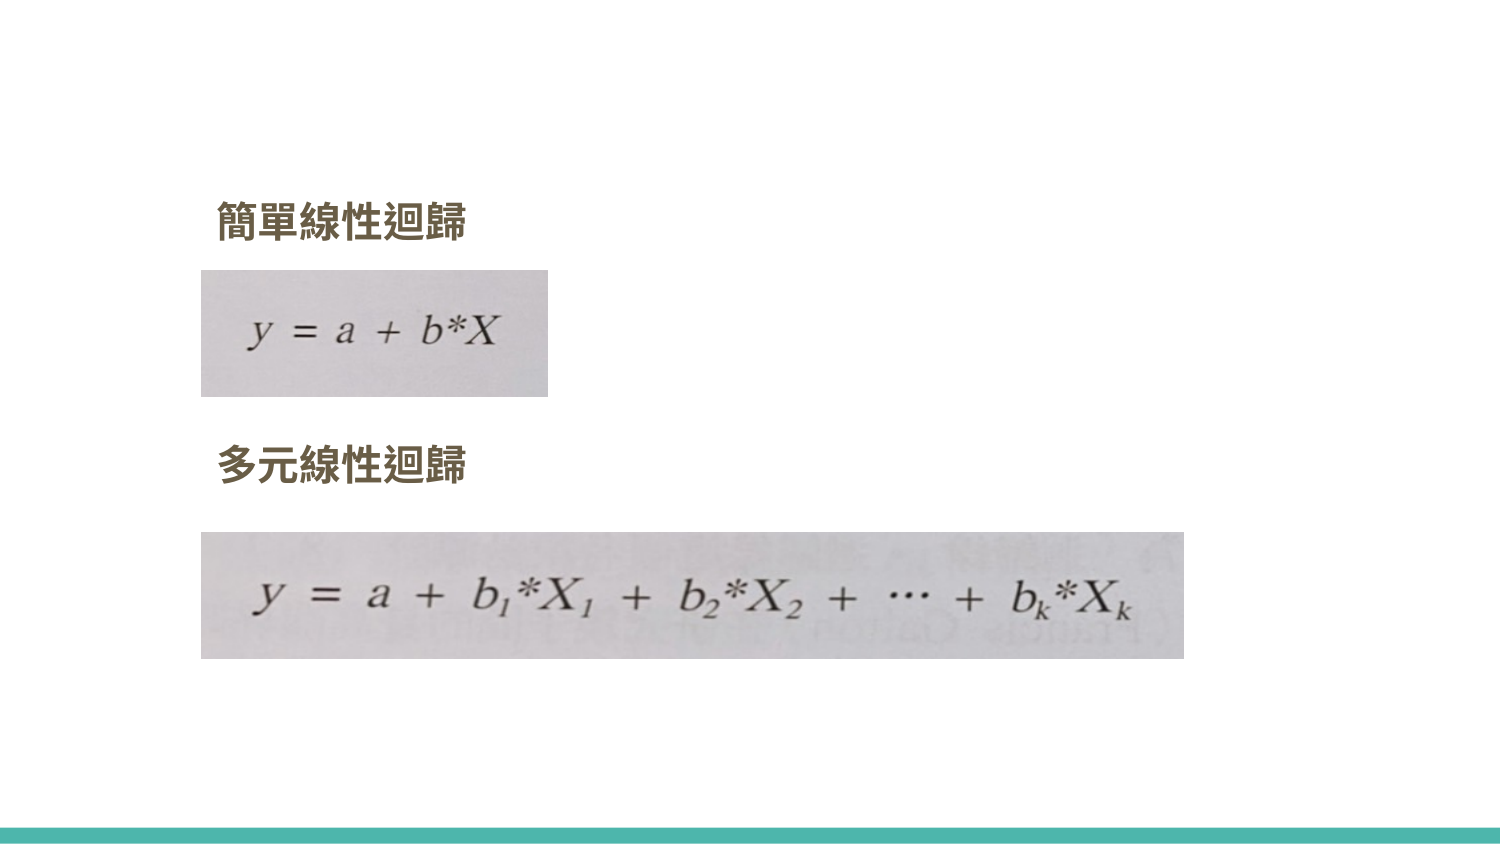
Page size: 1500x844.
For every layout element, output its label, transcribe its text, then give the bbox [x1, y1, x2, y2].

text_box 多元線性迴歸 [201, 416, 496, 530]
picture [201, 270, 549, 398]
picture [200, 531, 1184, 660]
list 簡單線性迴歸 [201, 173, 518, 269]
